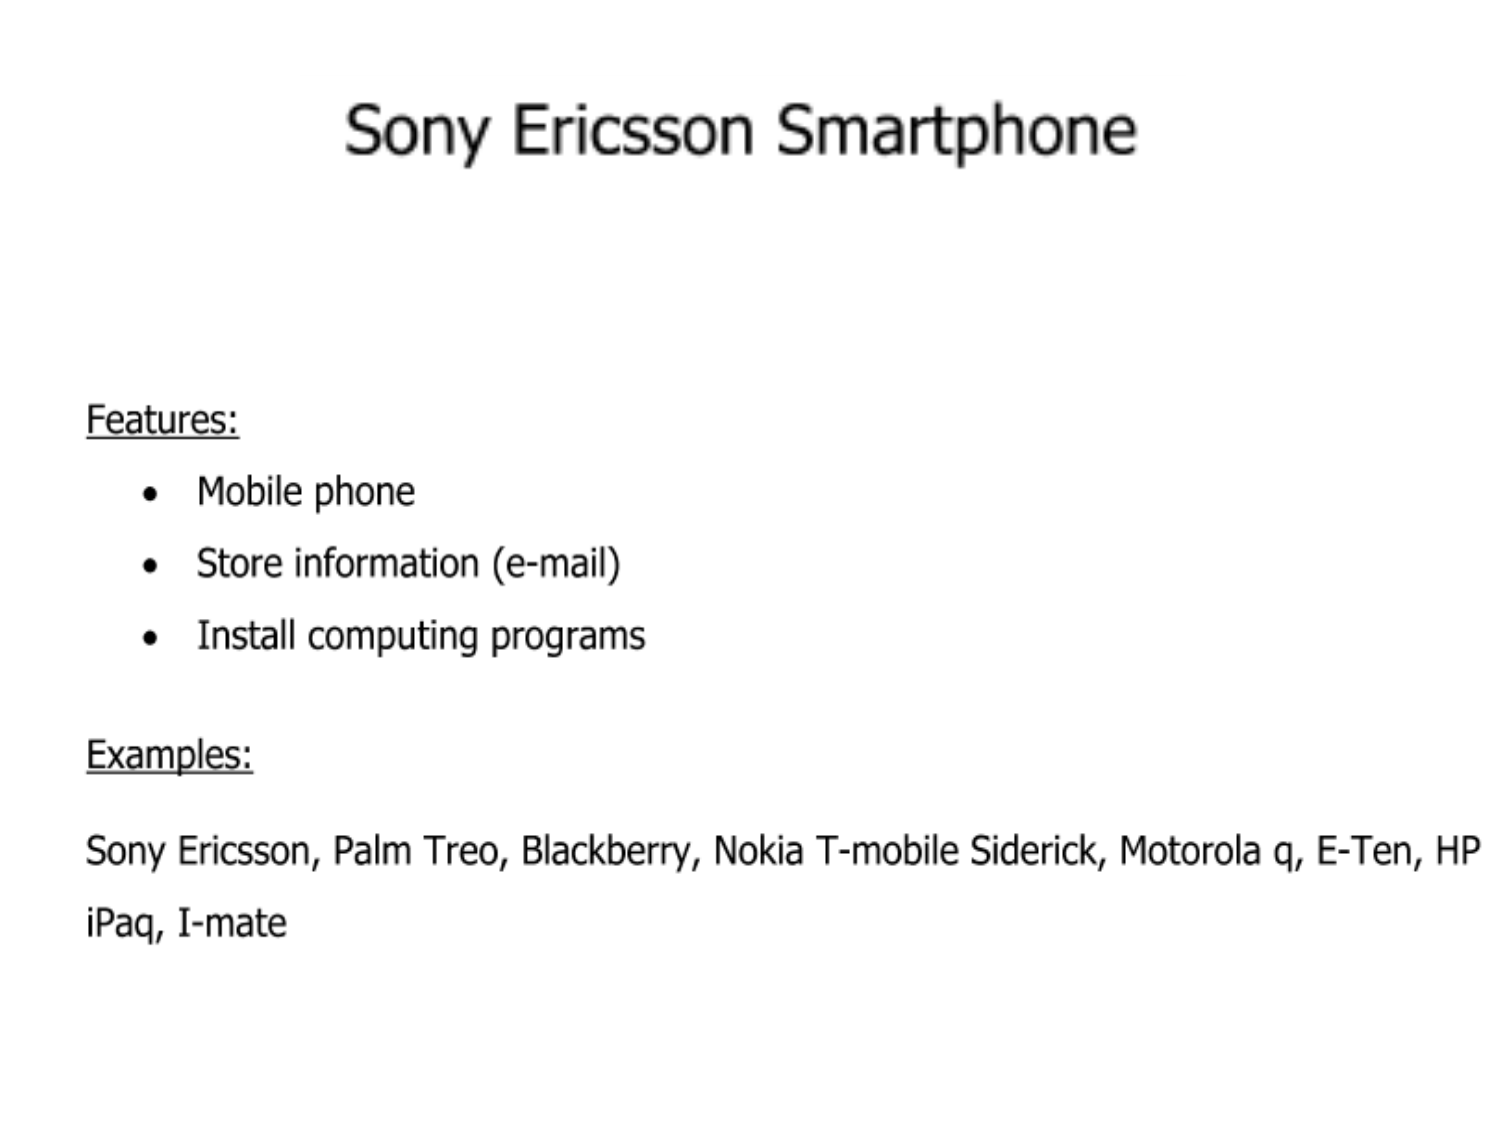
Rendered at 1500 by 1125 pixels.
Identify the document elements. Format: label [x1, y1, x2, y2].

picture [299, 74, 1186, 201]
picture [49, 385, 1500, 963]
